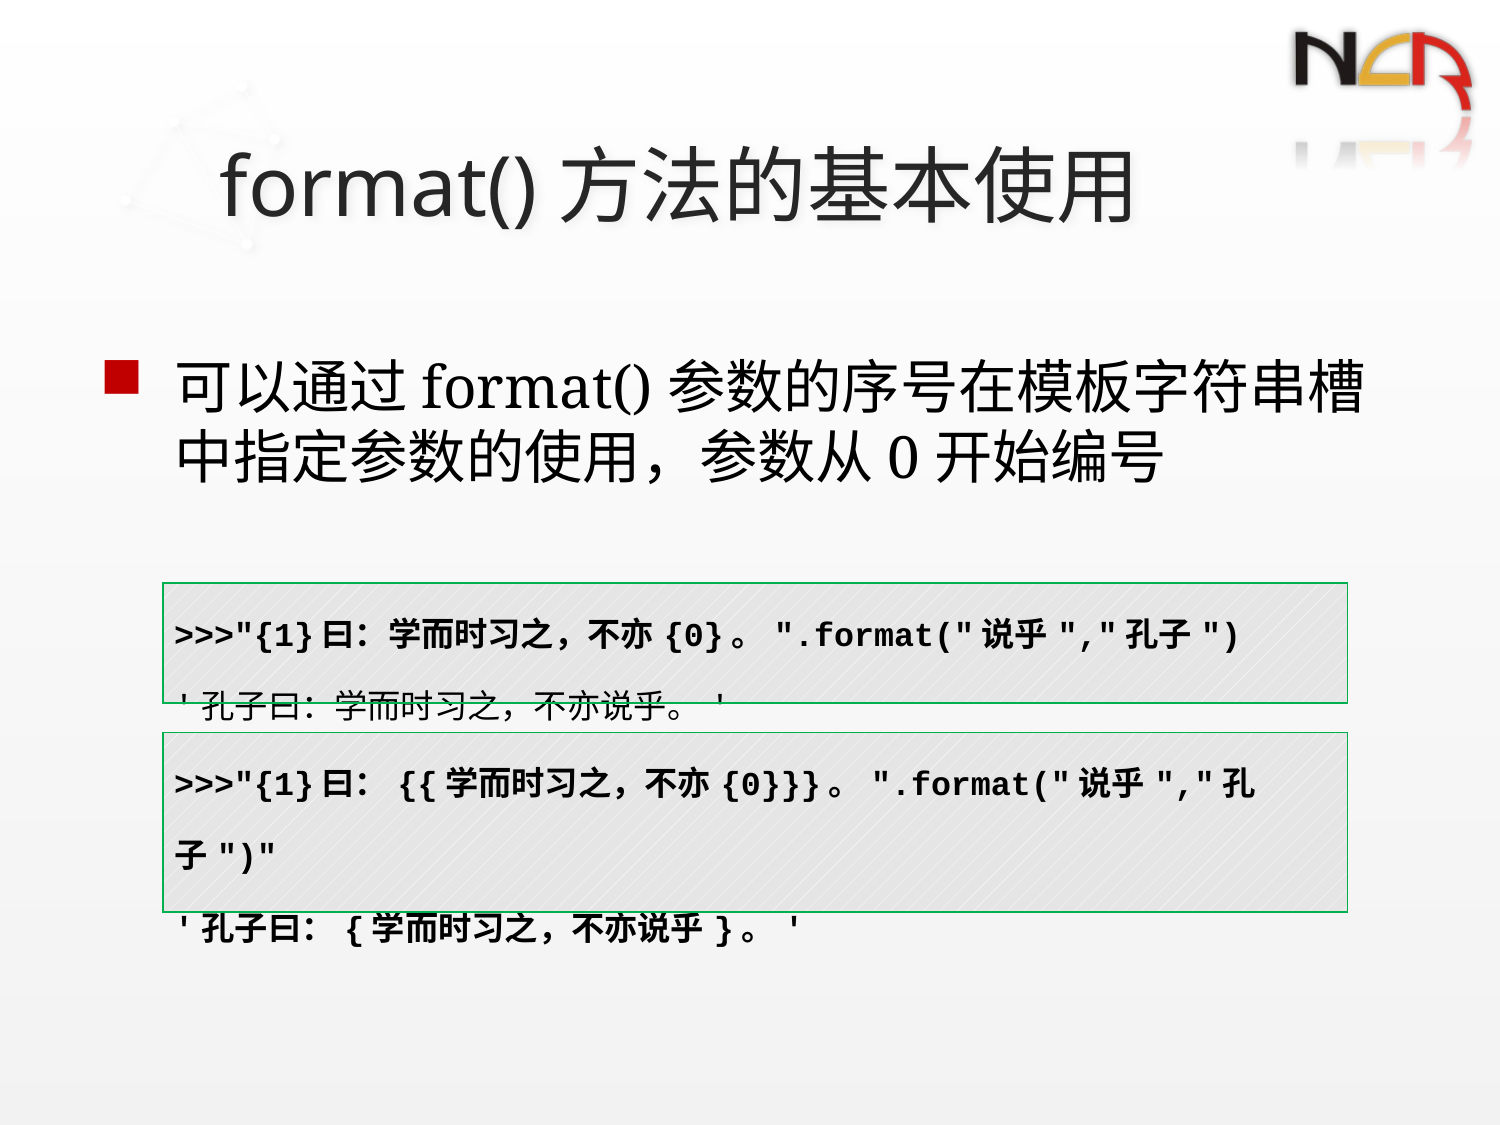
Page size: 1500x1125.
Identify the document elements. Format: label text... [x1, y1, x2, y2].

picture [111, 64, 314, 268]
table_header >>>"{1}曰：学而时习之，不亦{0}。".format("说乎","孔子") '孔子曰：学而时习之，不亦说乎。' [164, 584, 1347, 702]
table_header >>>"{1}曰：{{学而时习之，不亦{0}}}。".format("说乎","孔子")" '孔子曰：{学而时习之，不亦说乎}。' [164, 733, 1347, 911]
text_box 可以通过format()参数的序号在模板字符串槽中指定参数的使用，参数从0开始编号 [85, 272, 1426, 498]
text_box format()方法的基本使用 [318, 125, 1156, 241]
picture [1281, 0, 1488, 229]
